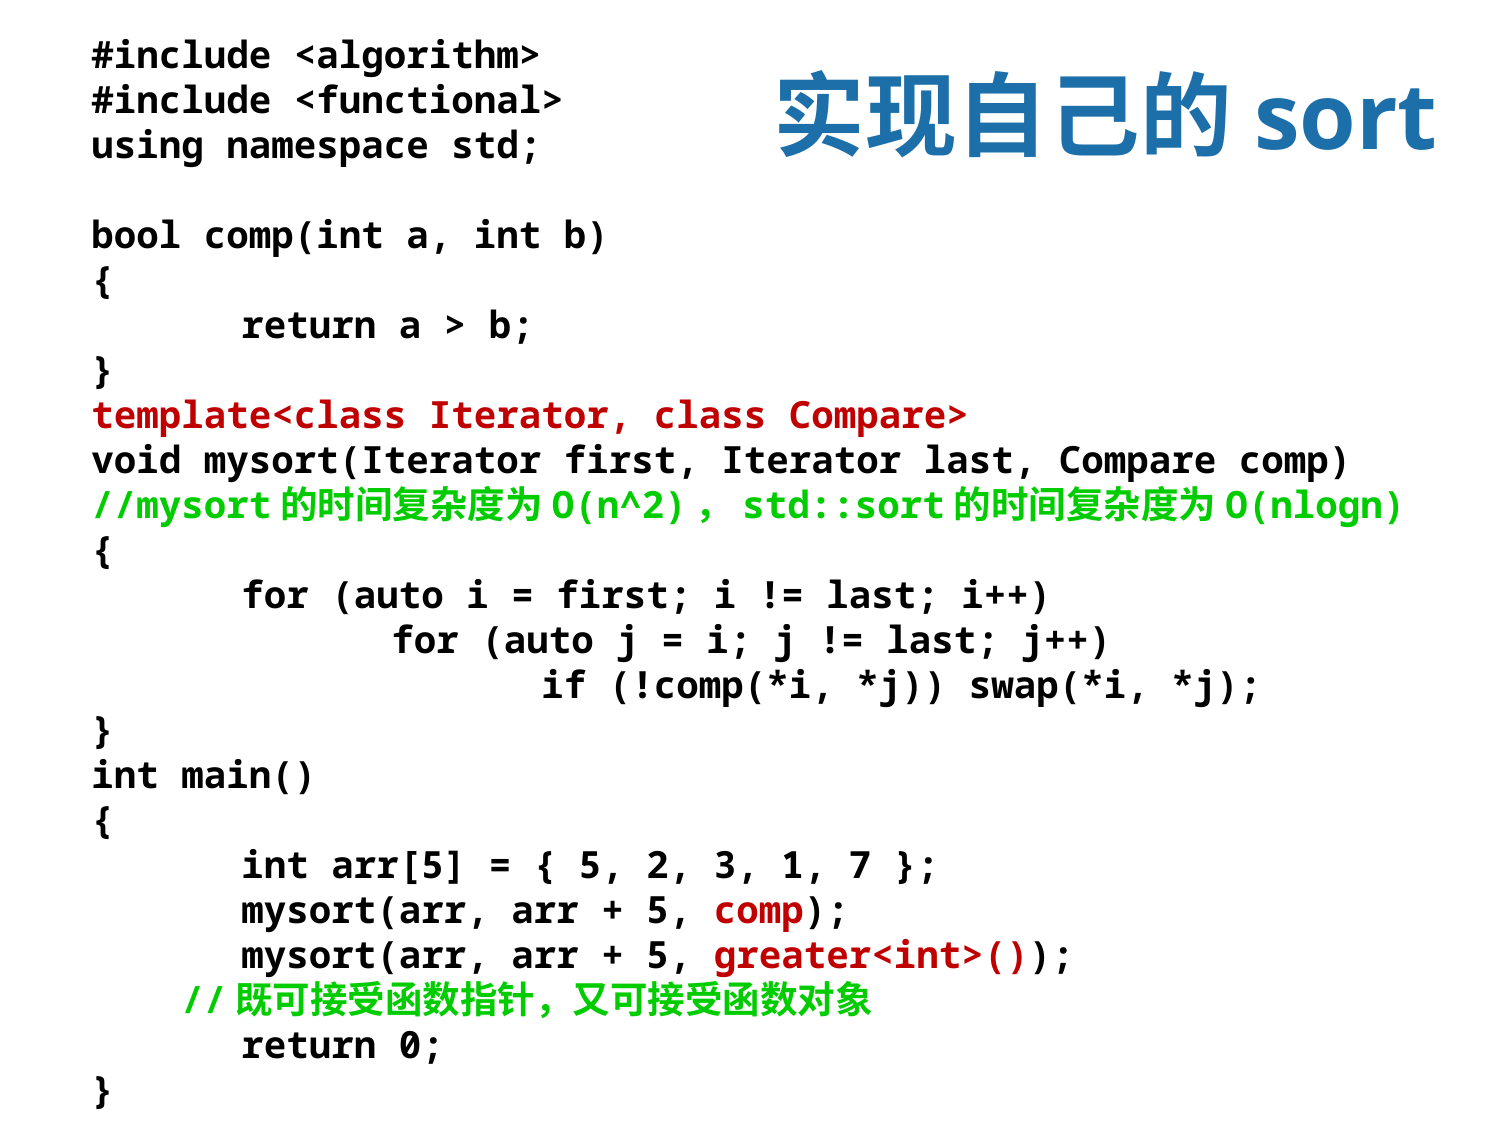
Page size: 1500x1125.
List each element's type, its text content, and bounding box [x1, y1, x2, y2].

text_box #include <algorithm> #include <functional> using namespace std; bool comp(int a, int b) { return a > b; } template<class Iterator, class Compare> void mysort(Iterator first, Iterator last, Compare comp) //mysort的时间复杂度为O(n^2)，std::sort的时间复杂度为O(nlogn) { for (auto i = first; i != last; i++) for (auto j = i; j != last; j++) if (!comp(*i, *j)) swap(*i, *j); } int main() { int arr[5] = { 5, 2, 3, 1, 7 }; mysort(arr, arr + 5, comp); mysort(arr, arr + 5, greater<int>()); //既可接受函数指针，又可接受函数对象 return 0; } [76, 23, 1478, 1119]
title 实现自己的sort [758, 10, 1500, 229]
